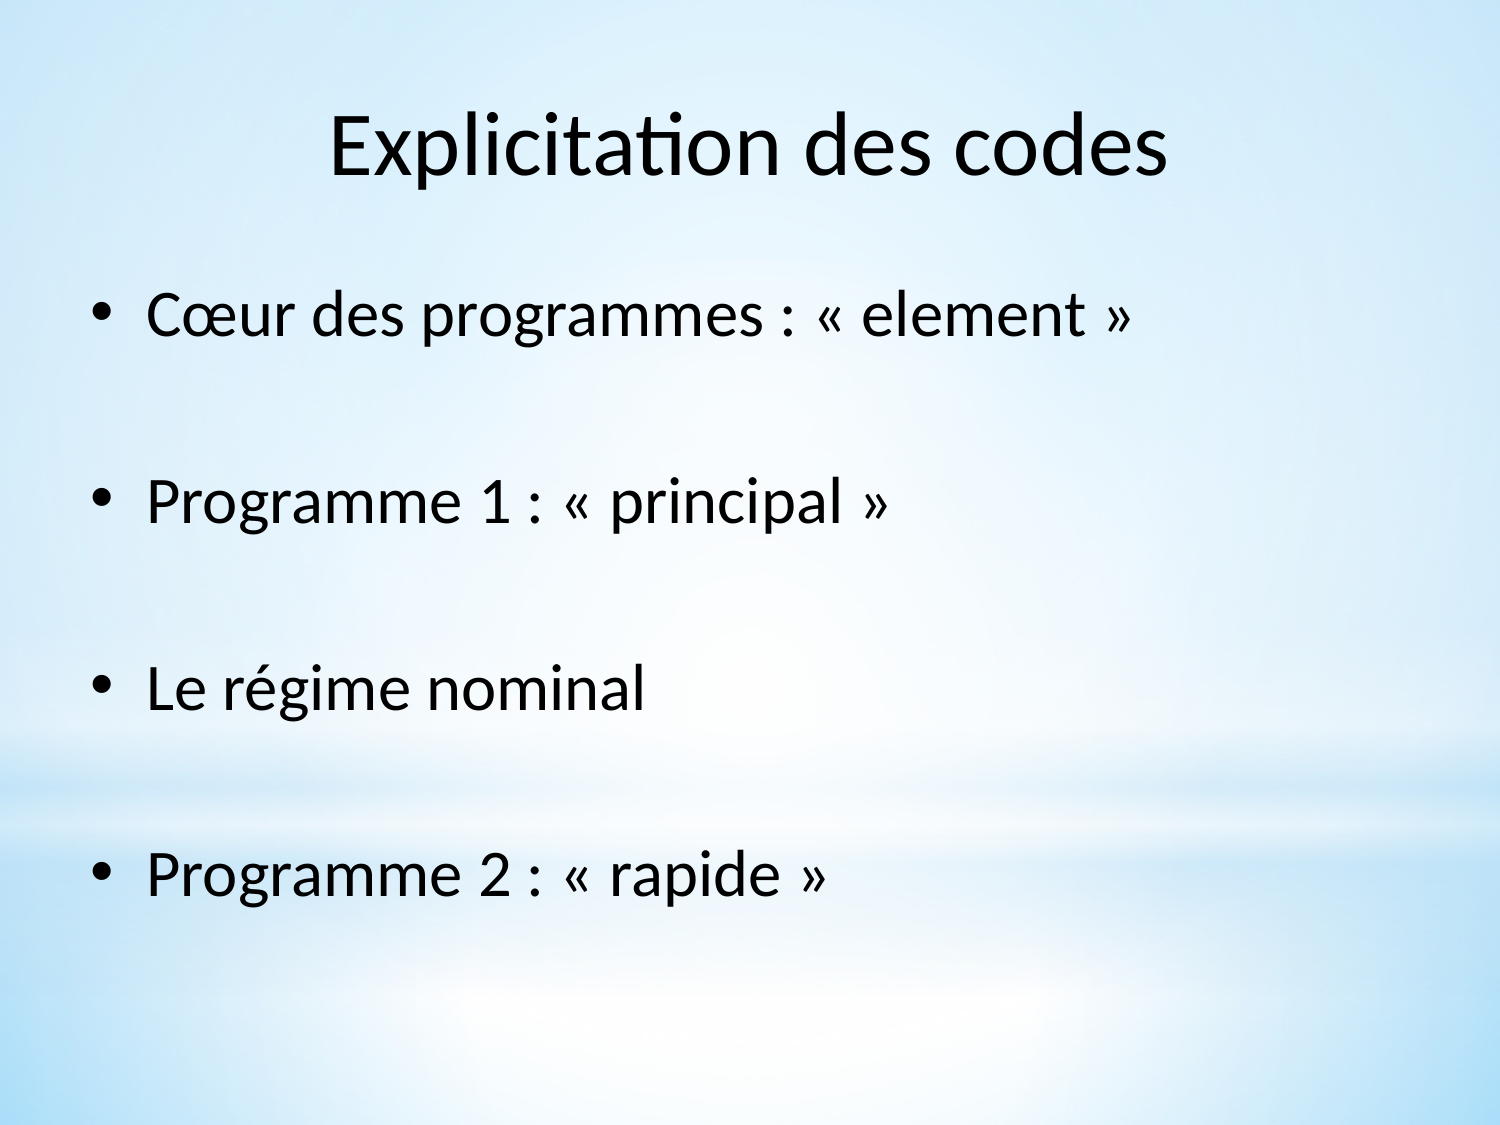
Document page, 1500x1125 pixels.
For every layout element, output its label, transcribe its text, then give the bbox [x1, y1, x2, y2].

list Cœur des programmes : « element » Programme 1 : « principal » Le régime nominal Programme 2 : « rapide » [75, 262, 1425, 1005]
picture [0, 0, 1500, 1125]
title Explicitation des codes [75, 45, 1425, 233]
